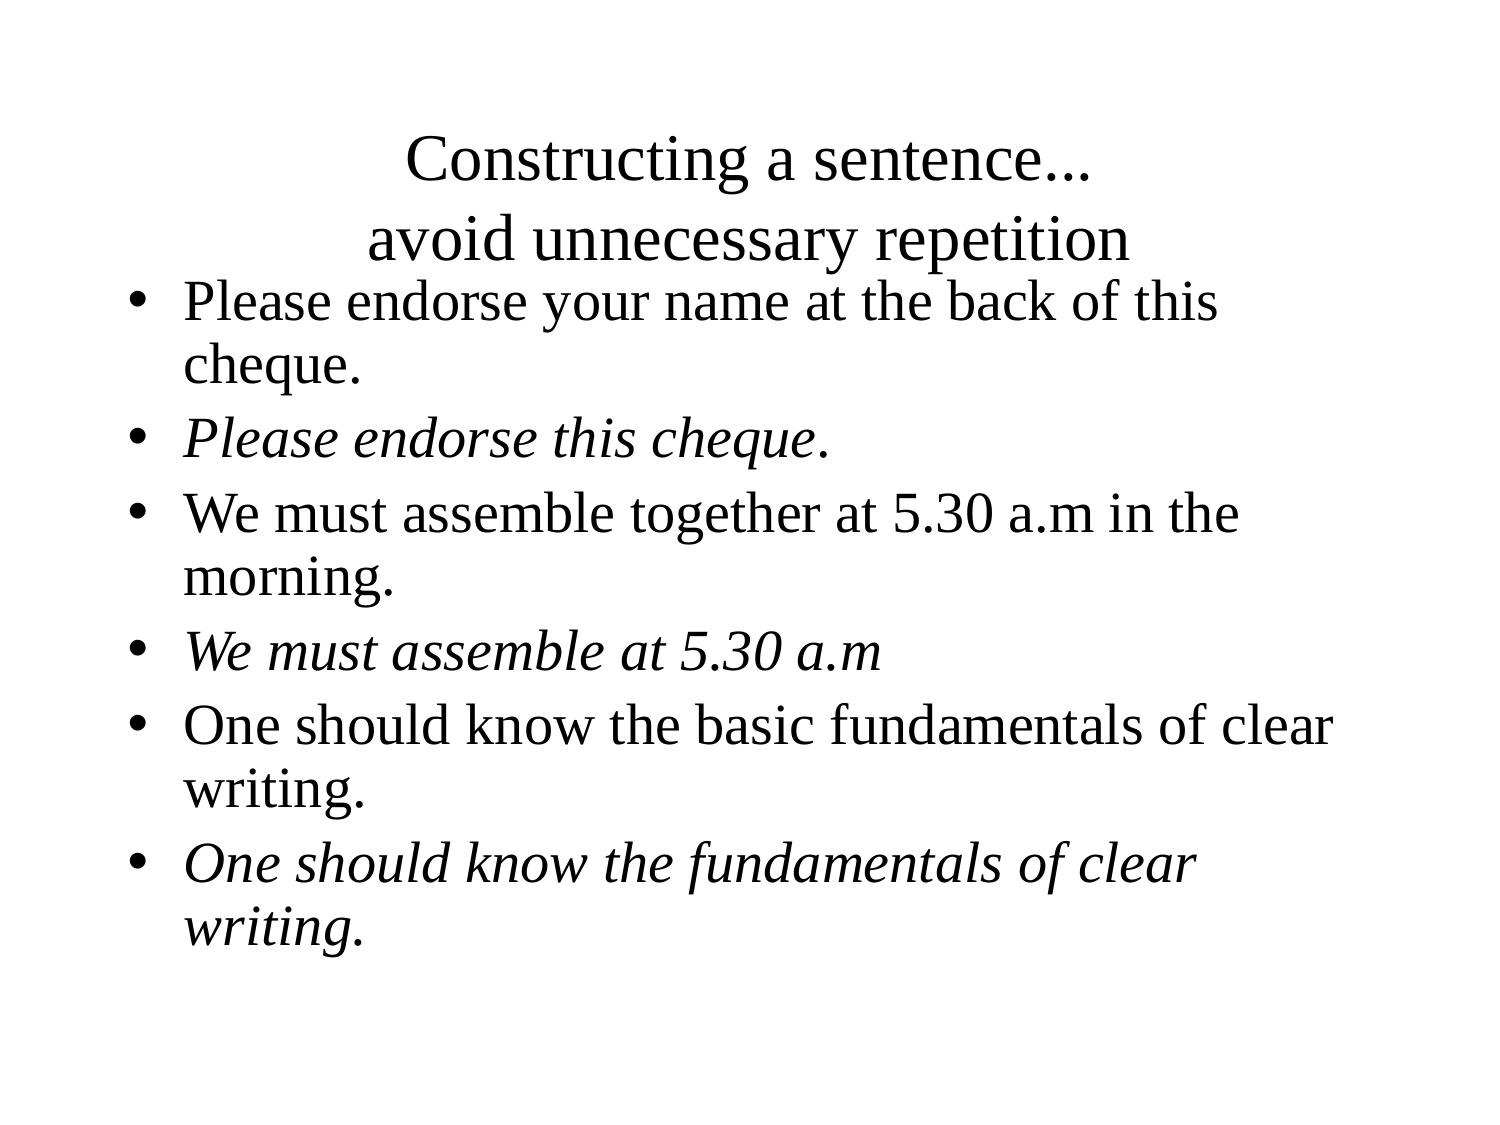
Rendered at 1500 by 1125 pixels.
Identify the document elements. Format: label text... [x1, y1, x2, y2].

title Constructing a sentence... avoid unnecessary repetition [112, 99, 1388, 262]
list Please endorse your name at the back of this cheque. Please endorse this cheque. We must assemble together at 5.30 a.m in the morning. We must assemble at 5.30 a.m One should know the basic fundamentals of clear writing. One should know the fundamentals of clear writing. [112, 262, 1388, 988]
